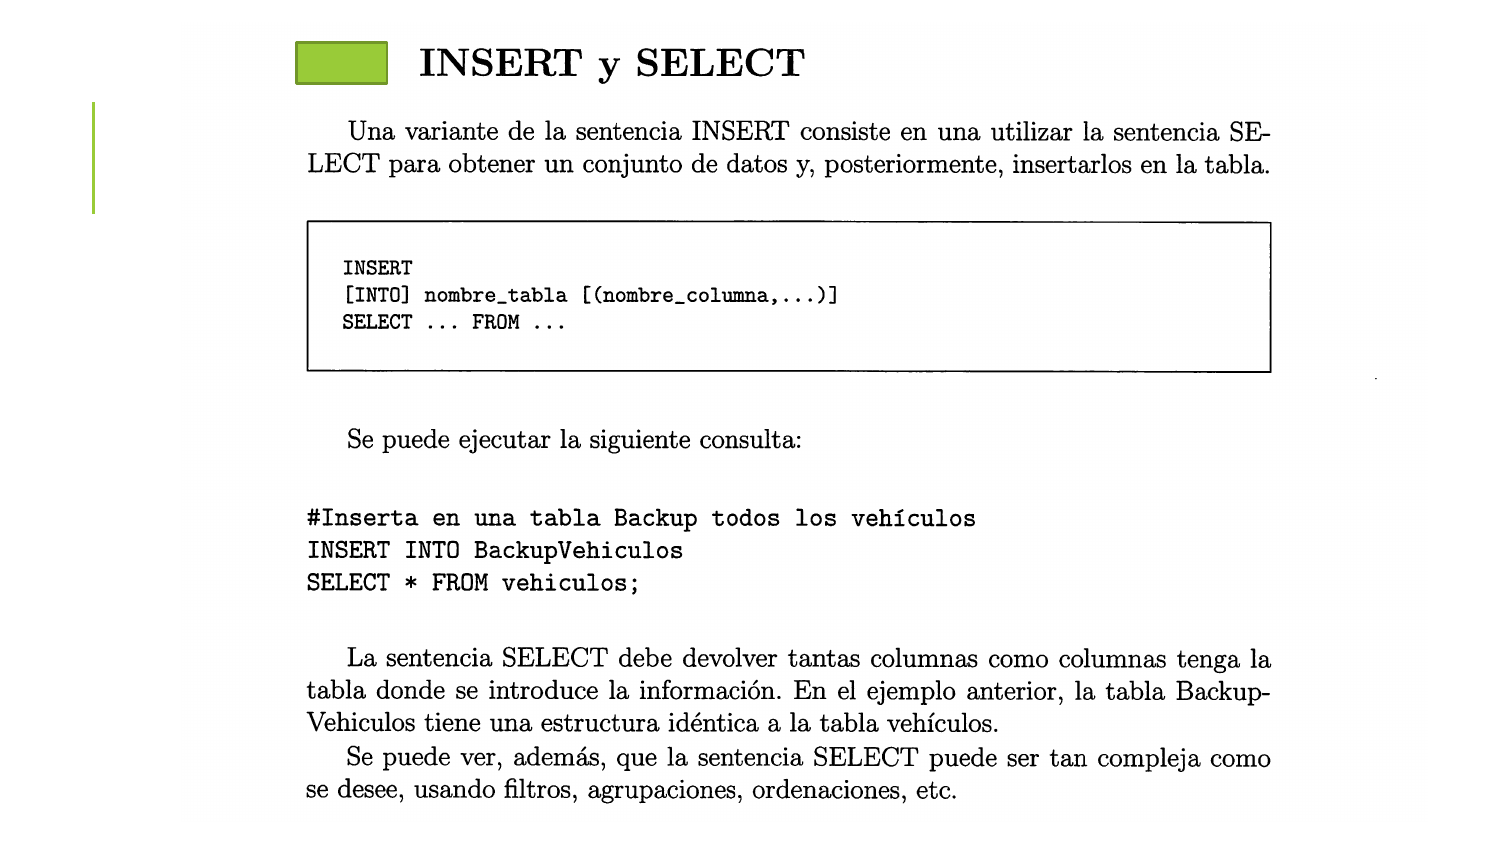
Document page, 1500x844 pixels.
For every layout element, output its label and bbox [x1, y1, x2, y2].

picture [181, 21, 1428, 822]
